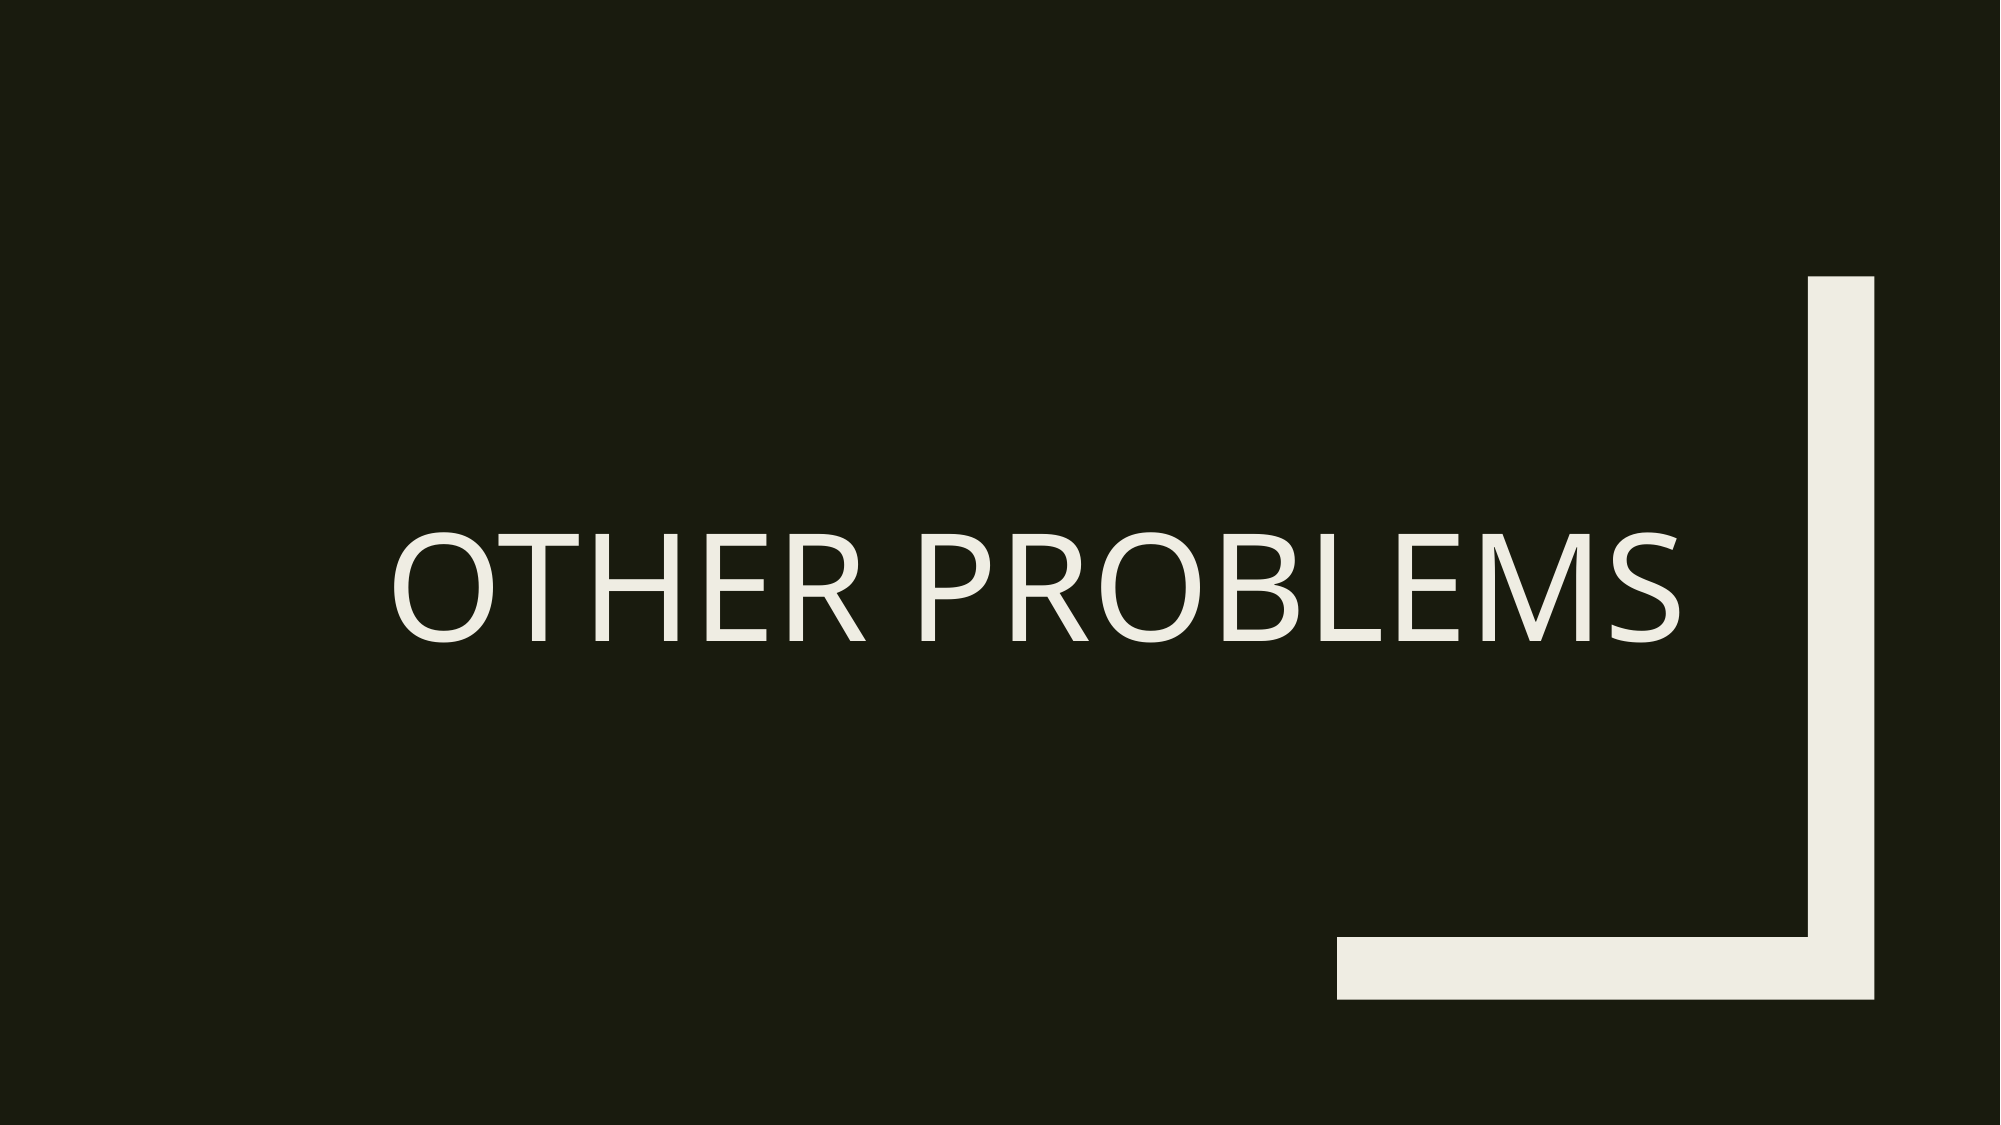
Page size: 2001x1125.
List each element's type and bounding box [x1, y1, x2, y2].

title [125, 213, 1703, 682]
